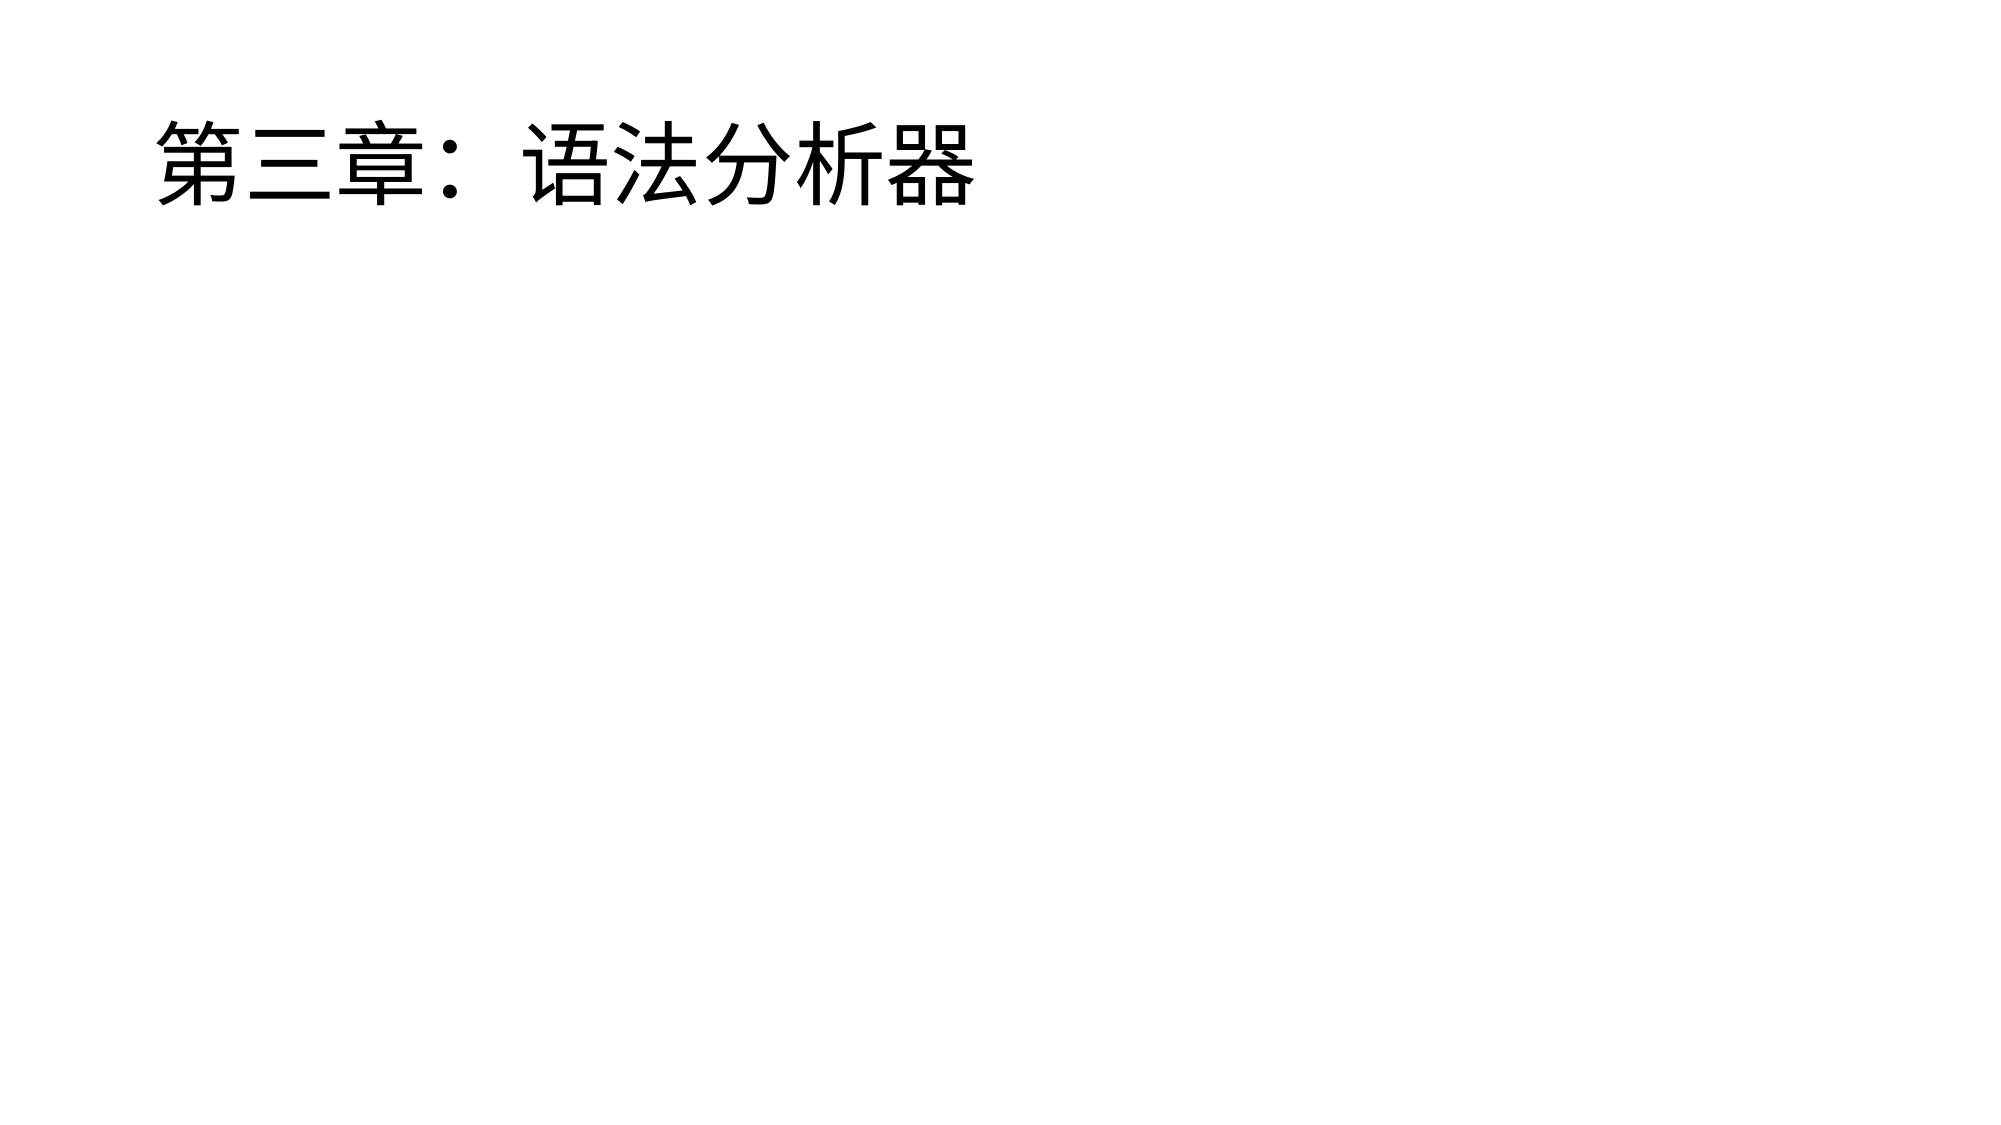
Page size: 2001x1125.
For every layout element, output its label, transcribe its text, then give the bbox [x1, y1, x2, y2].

title 第三章：语法分析器 [137, 59, 1863, 278]
